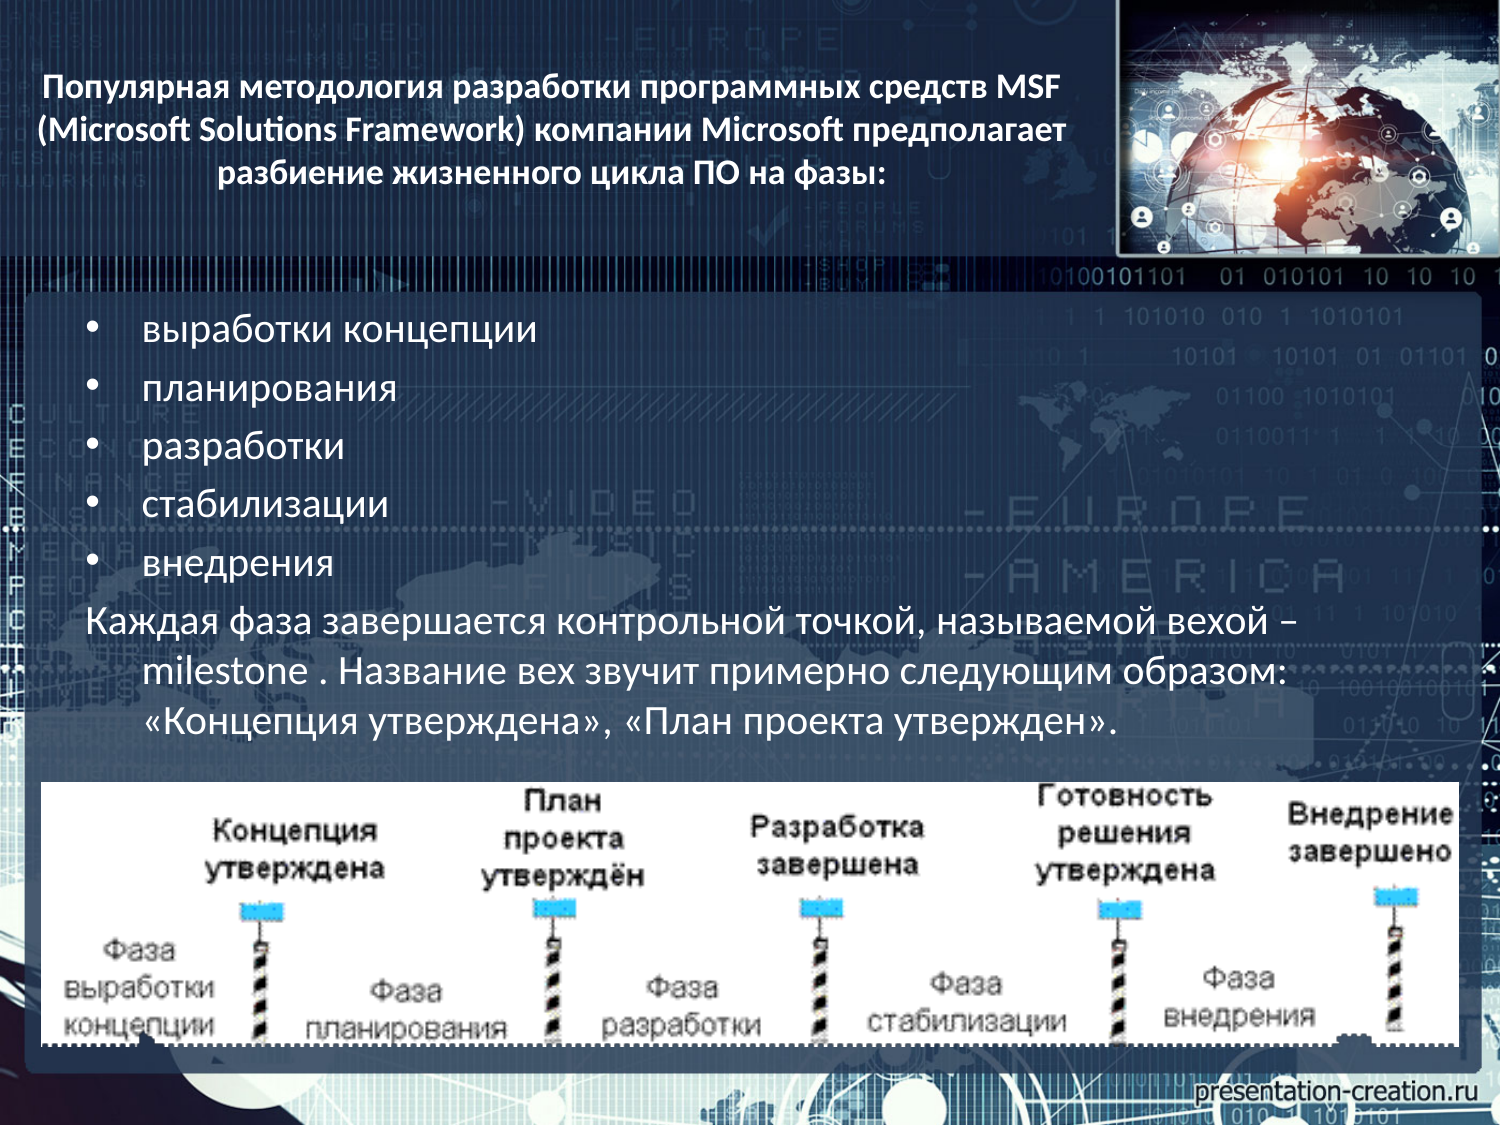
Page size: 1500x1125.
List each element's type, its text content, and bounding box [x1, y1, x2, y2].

title Популярная методология разработки программных средств MSF (Microsoft Solutions Framework) компании Microsoft предполагает разбиение жизненного цикла ПО на фазы: [0, 54, 1105, 243]
picture [0, 0, 1500, 1125]
list выработки концепции планирования разработки стабилизации внедрения Каждая фаза завершается контрольной точкой, называемой вехой – milestone . Название вех звучит примерно следующим образом: «Концепция утверждена», «План проекта утвержден». [70, 293, 1421, 764]
